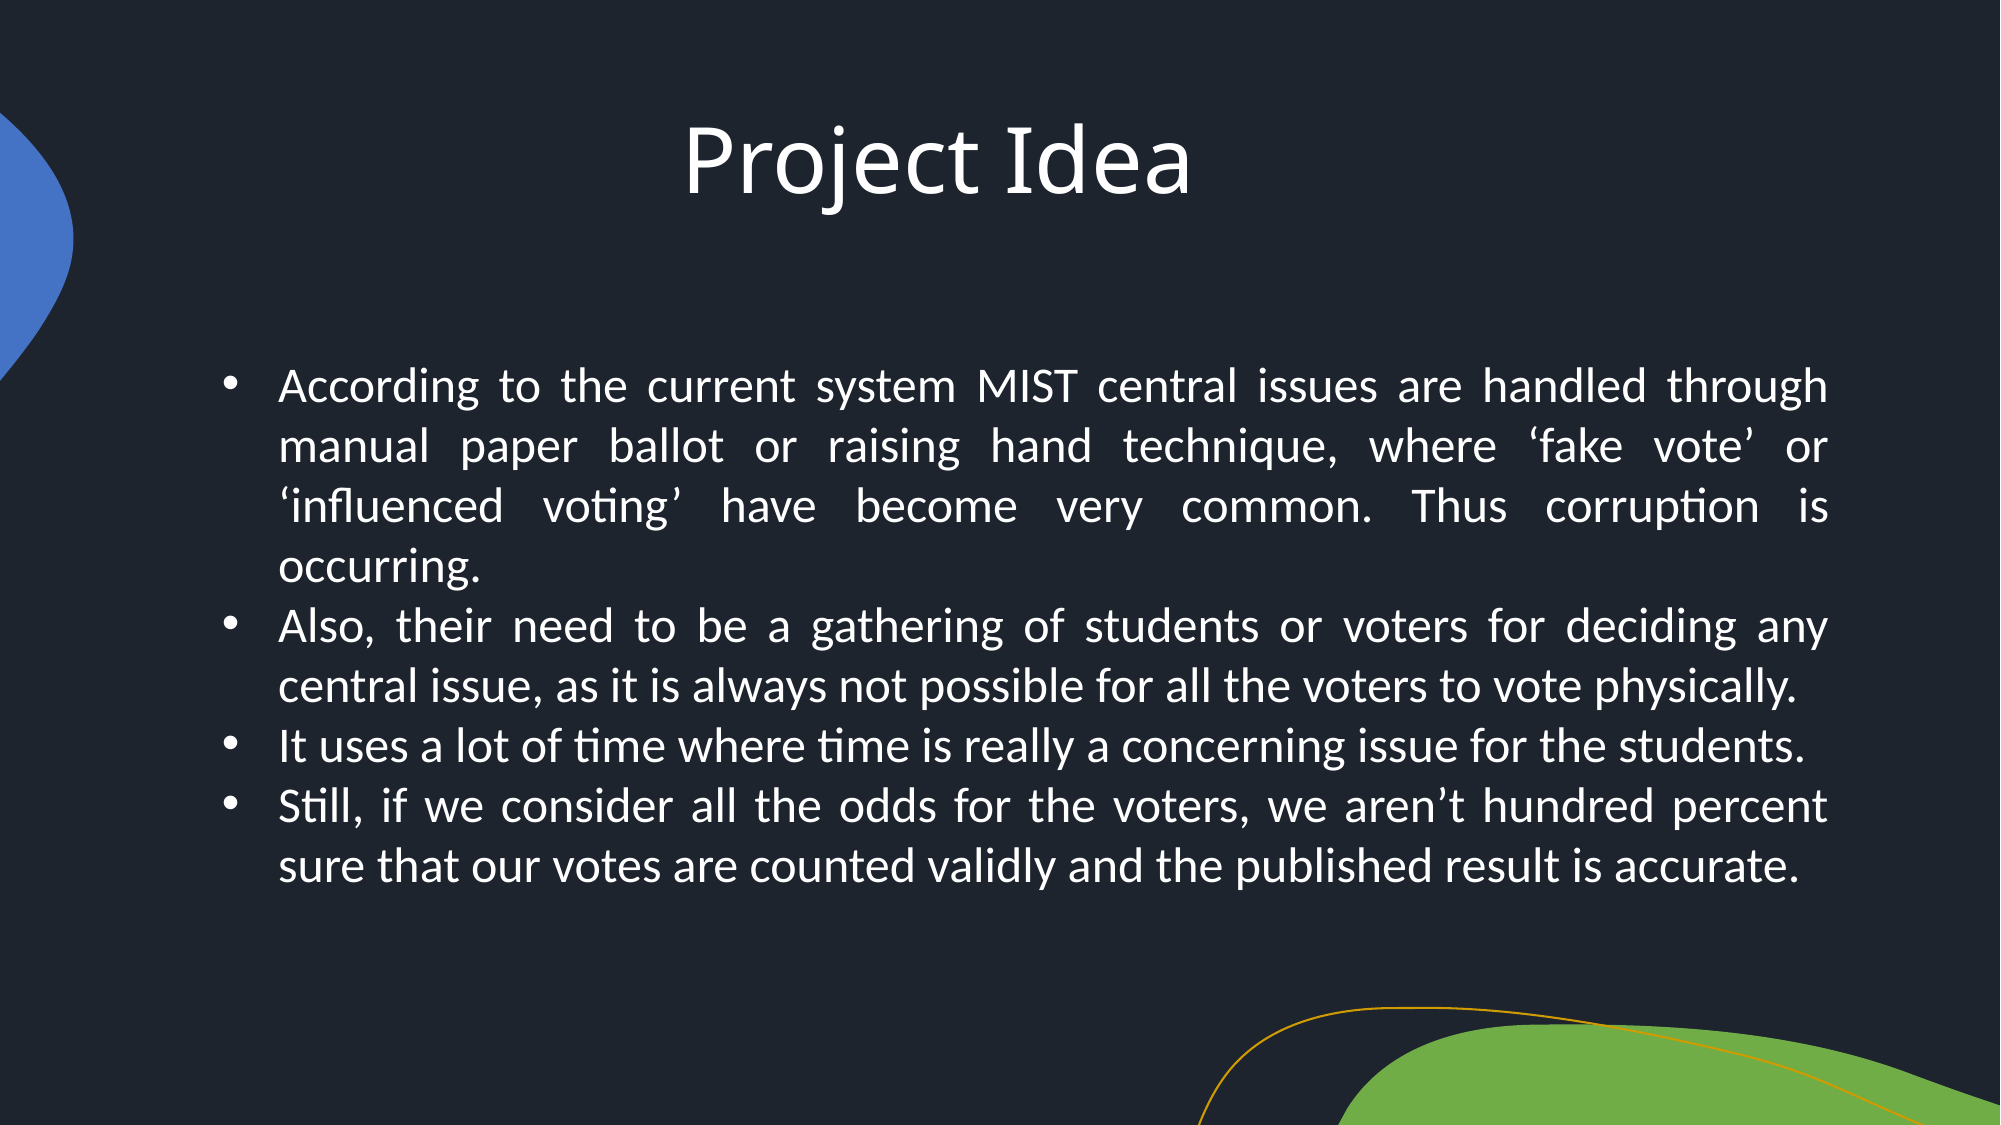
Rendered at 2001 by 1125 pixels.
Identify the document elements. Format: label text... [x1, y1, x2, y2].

text_box Project Idea [262, 107, 1613, 293]
text_box According to the current system MIST central issues are handled through manual paper ballot or raising hand technique, where ‘fake vote’ or ‘influenced voting’ have become very common. Thus corruption is occurring. Also, their need to be a gathering of students or voters for deciding any central issue, as it is always not possible for all the voters to vote physically. It uses a lot of time where time is really a concerning issue for the students. Still, if we consider all the odds for the voters, we aren’t hundred percent sure that our votes are counted validly and the published result is accurate. [207, 345, 1845, 900]
